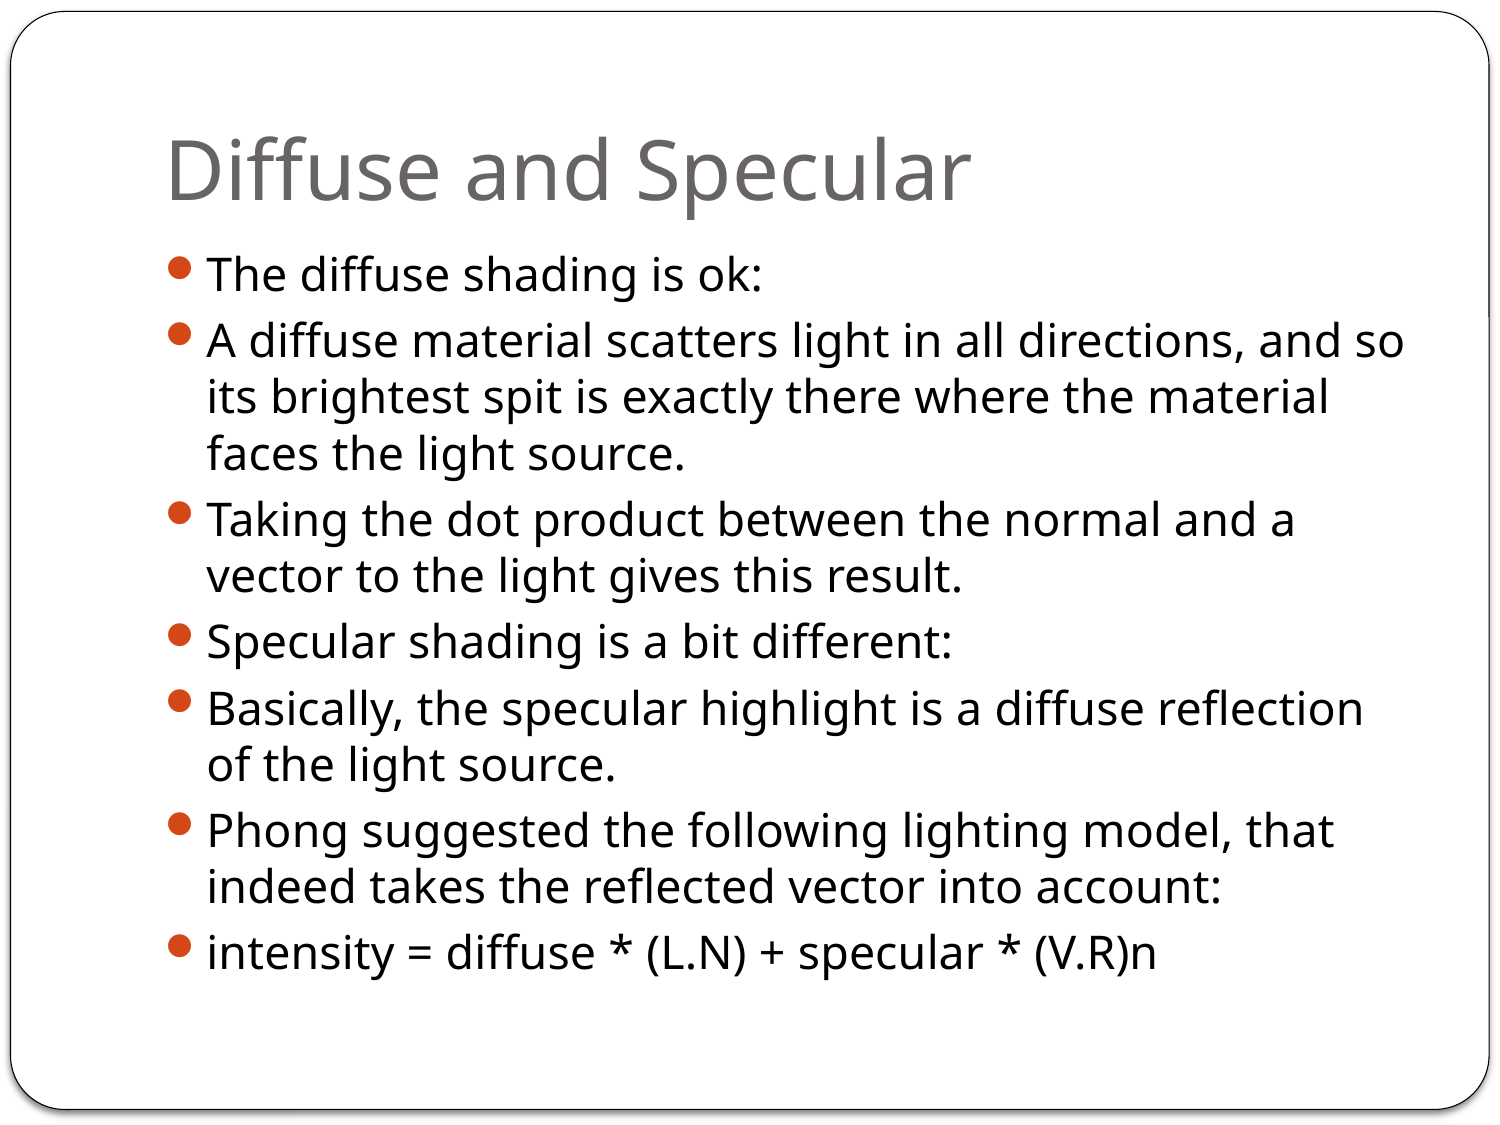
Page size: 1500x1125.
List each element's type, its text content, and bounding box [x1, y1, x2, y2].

title Diffuse and Specular [150, 45, 1425, 233]
list The diffuse shading is ok: A diffuse material scatters light in all directions, and so its brightest spit is exactly there where the material faces the light source. Taking the dot product between the normal and a vector to the light gives this result. Specular shading is a bit different: Basically, the specular highlight is a diffuse reflection of the light source. Phong suggested the following lighting model, that indeed takes the reflected vector into account: intensity = diffuse * (L.N) + specular * (V.R)n [150, 237, 1425, 988]
